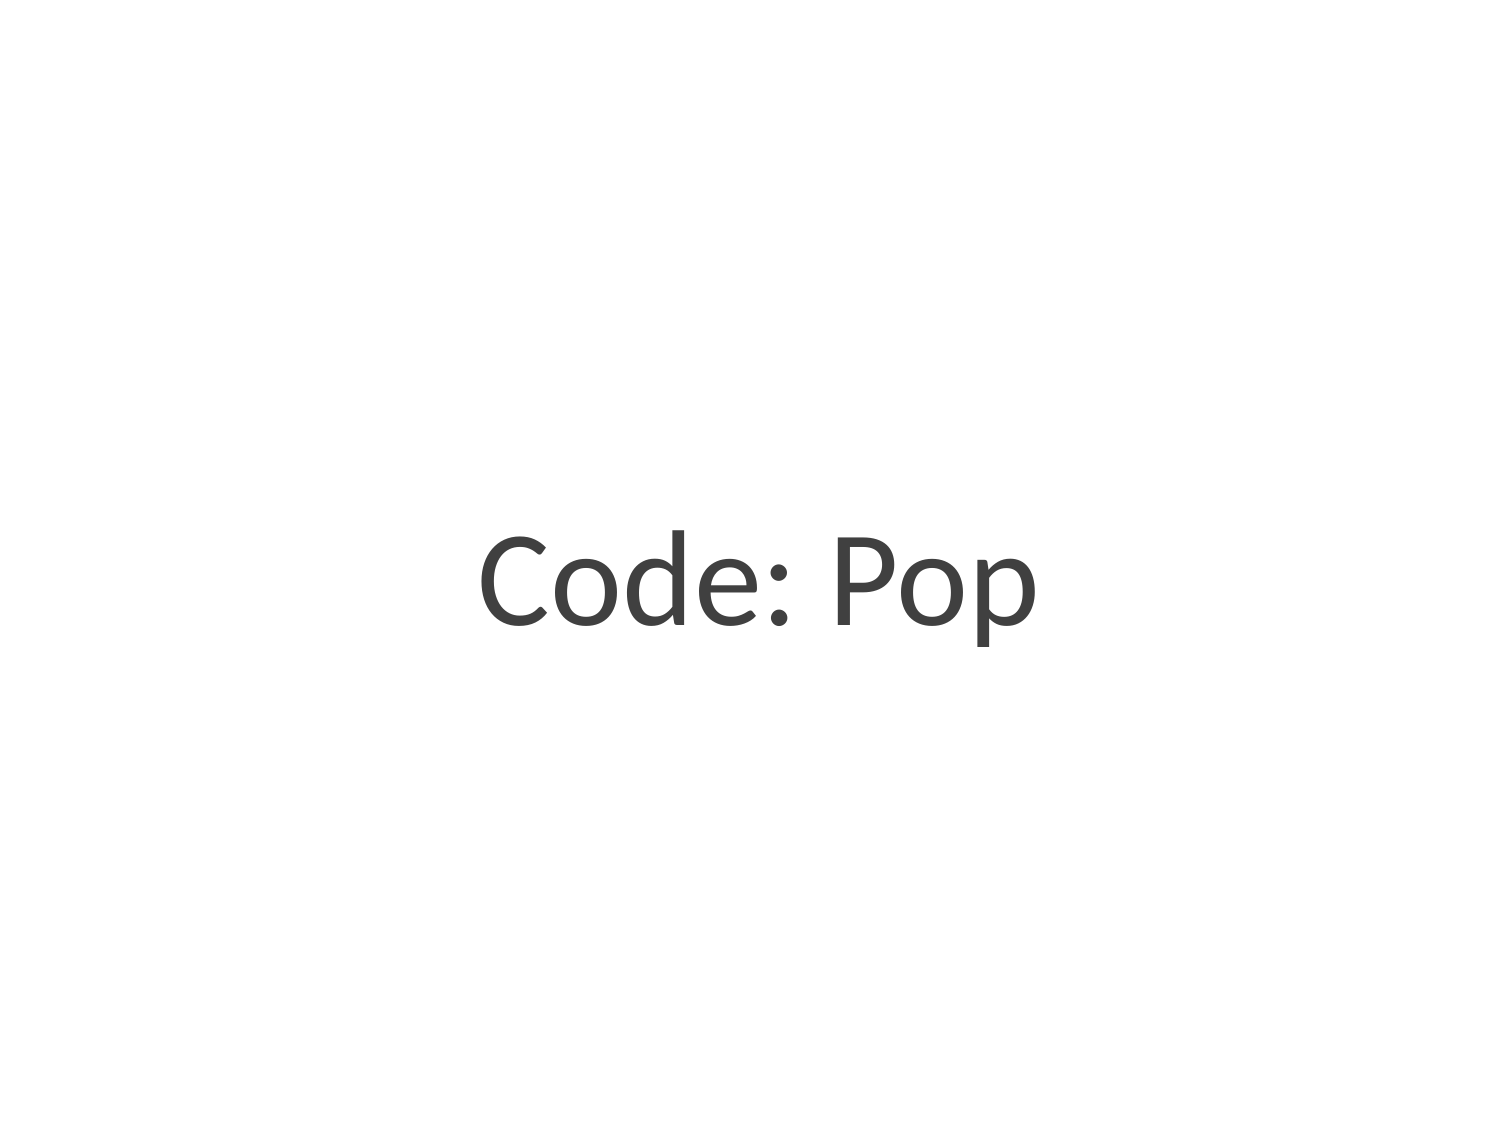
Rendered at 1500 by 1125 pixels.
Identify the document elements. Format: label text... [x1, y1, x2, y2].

list Code: Pop [112, 500, 1407, 663]
